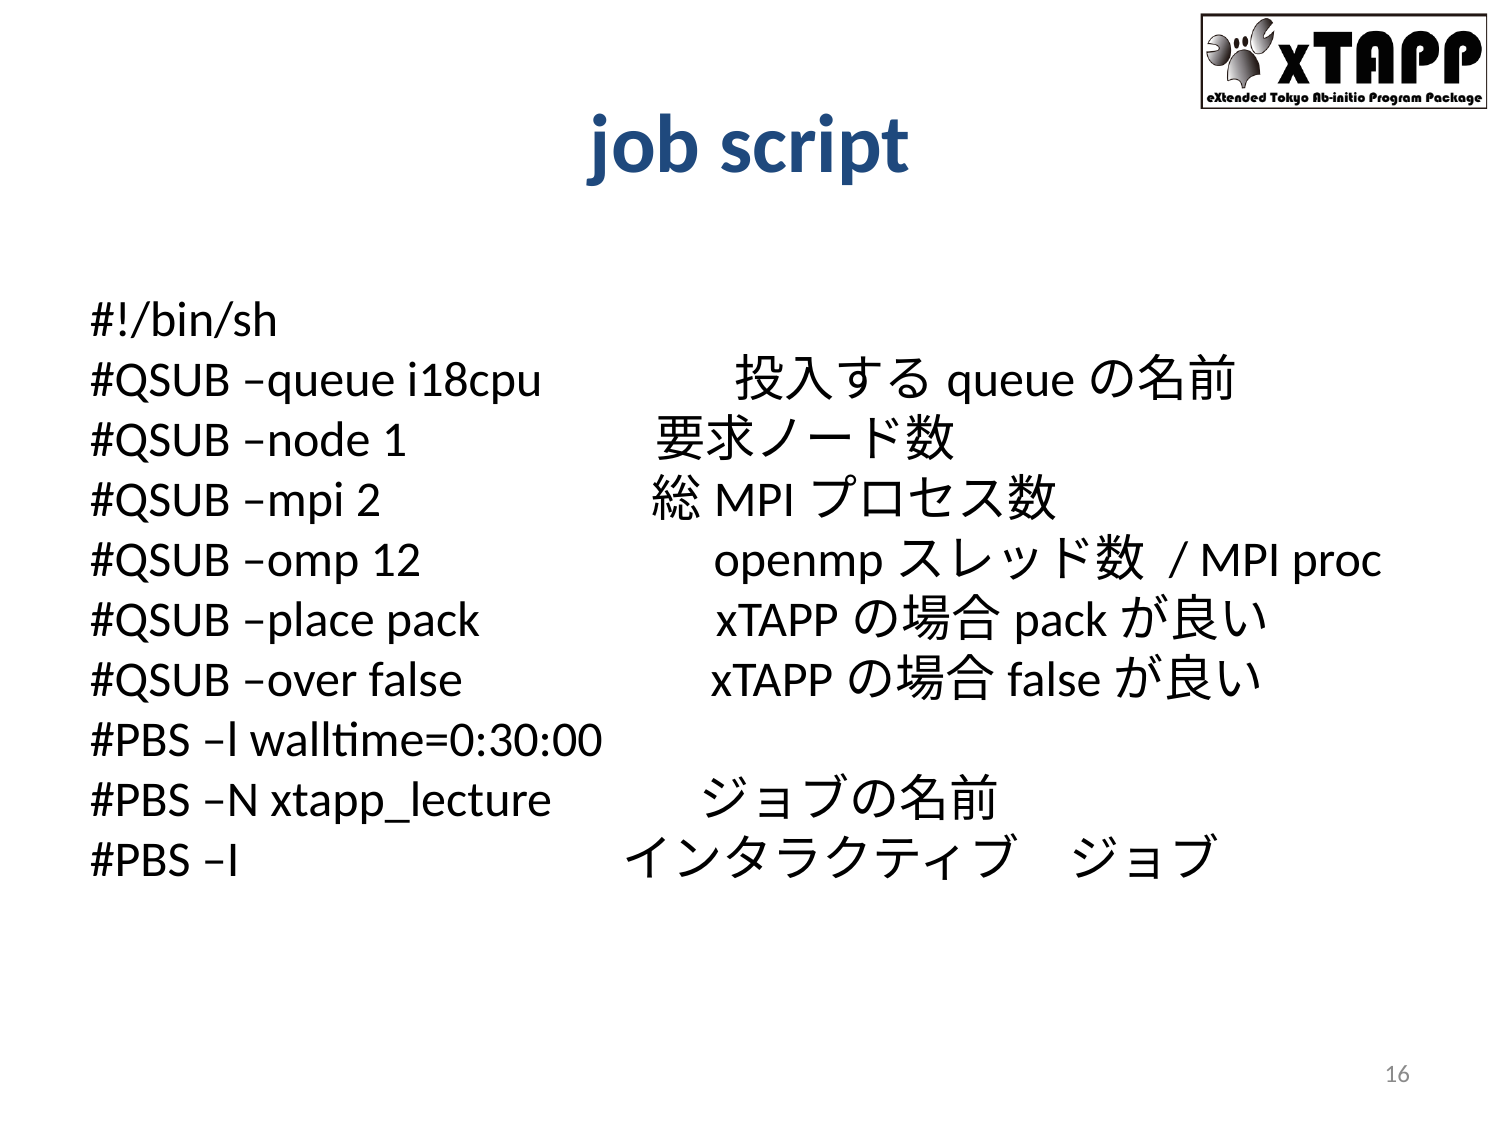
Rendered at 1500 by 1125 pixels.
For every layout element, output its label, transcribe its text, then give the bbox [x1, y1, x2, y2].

slide_number 16 [1074, 1042, 1425, 1103]
text_box #!/bin/sh #QSUB –queue i18cpu 投入するqueueの名前 #QSUB –node 1 要求ノード数 #QSUB –mpi 2 総MPIプロセス数 #QSUB –omp 12 openmpスレッド数 / MPI proc #QSUB –place pack xTAPPの場合packが良い #QSUB –over false xTAPPの場合falseが良い #PBS –l walltime=0:30:00 #PBS –N xtapp_lecture ジョブの名前 #PBS –I インタラクティブ ジョブ [74, 279, 1425, 895]
title job script [75, 45, 1425, 233]
